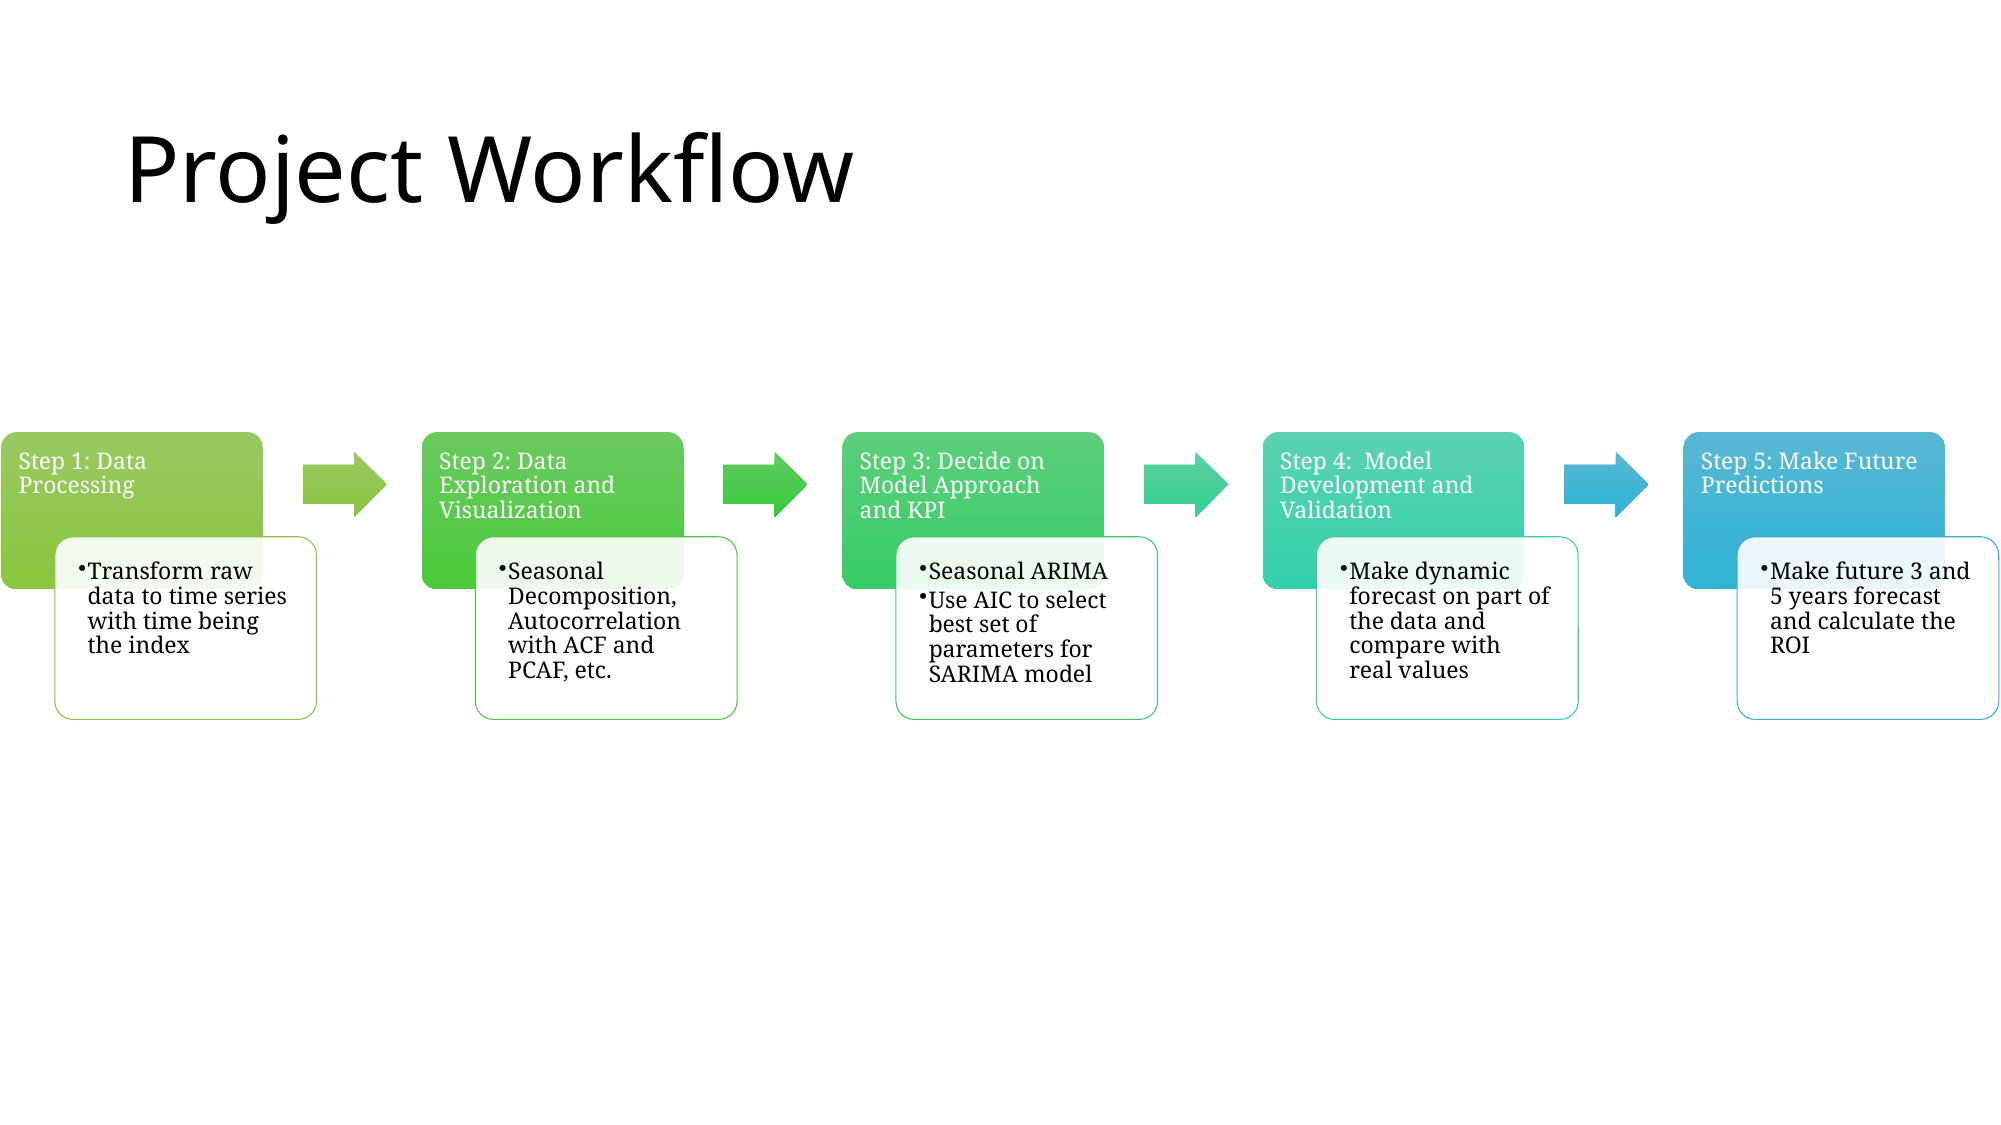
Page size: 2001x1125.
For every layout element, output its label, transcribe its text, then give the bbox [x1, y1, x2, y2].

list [0, 138, 2000, 1014]
title Project Workflow [109, 64, 1835, 138]
